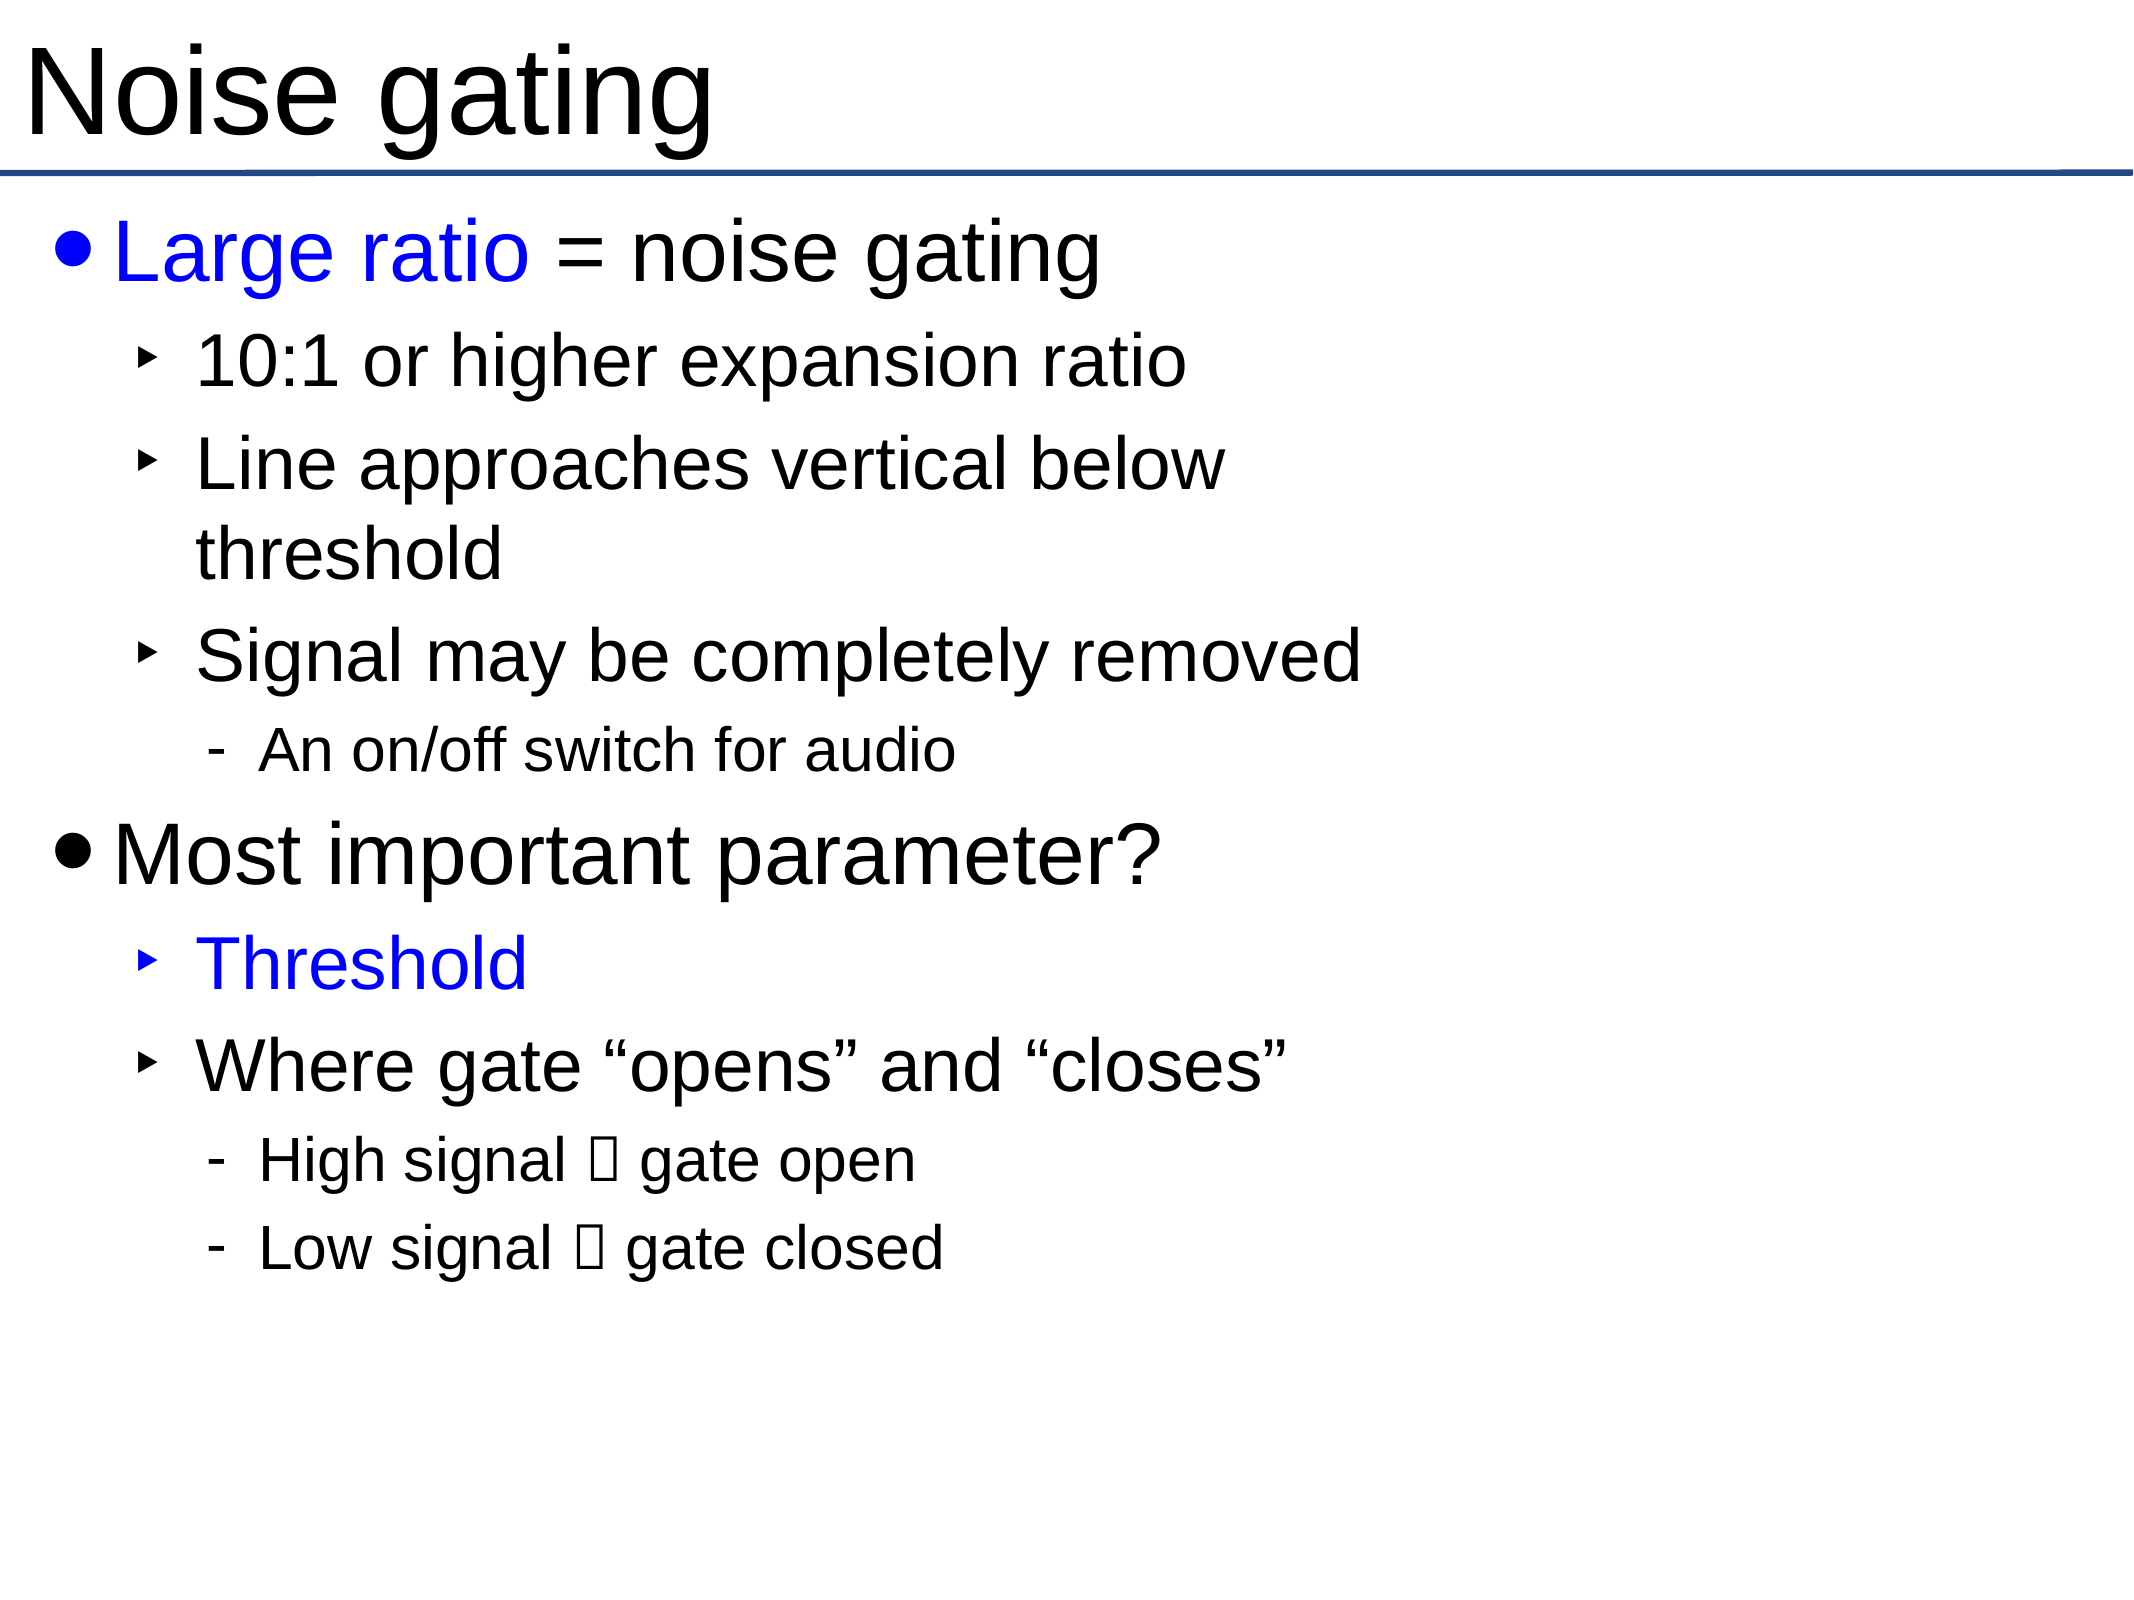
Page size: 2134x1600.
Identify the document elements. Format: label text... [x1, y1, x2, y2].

list Large ratio = noise gating 10:1 or higher expansion ratio Line approaches vertical below threshold Signal may be completely removed An on/off switch for audio Most important parameter? Threshold Where gate “opens” and “closes” High signal  gate open Low signal  gate closed [0, 185, 2122, 1588]
title Noise gating [14, 7, 2118, 161]
